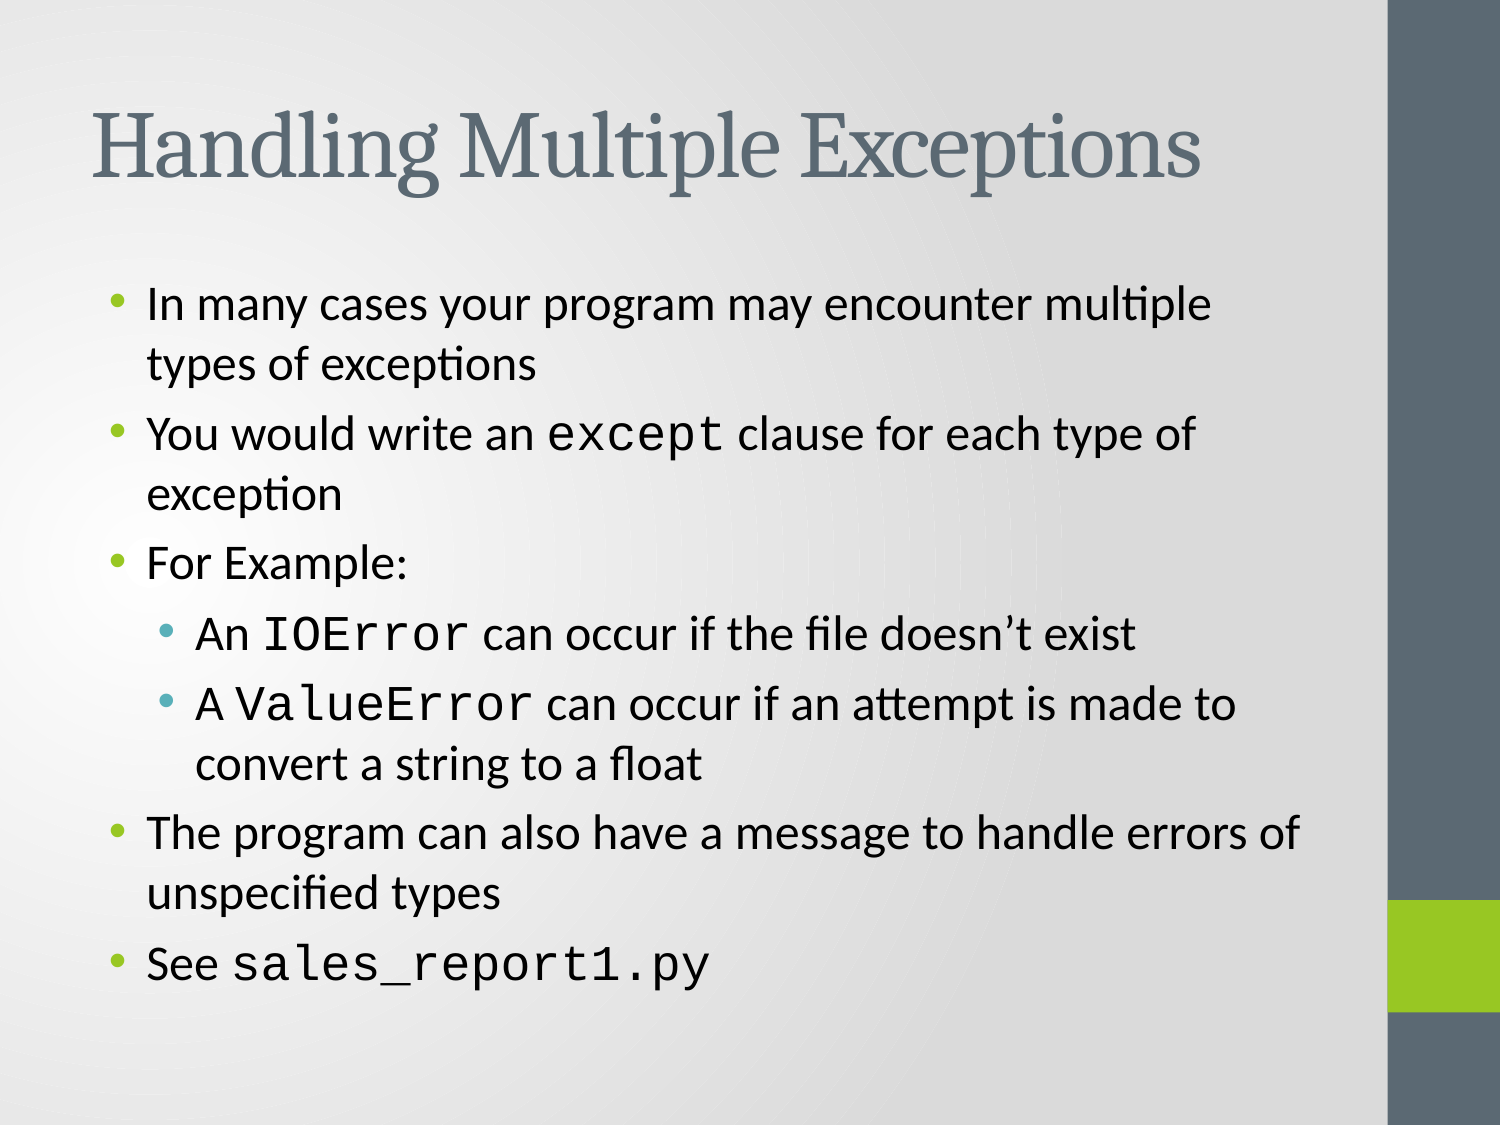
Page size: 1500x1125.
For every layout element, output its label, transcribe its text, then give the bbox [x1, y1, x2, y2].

list In many cases your program may encounter multiple types of exceptions You would write an except clause for each type of exception For Example: An IOError can occur if the file doesn’t exist A ValueError can occur if an attempt is made to convert a string to a float The program can also have a message to handle errors of unspecified types See sales_report1.py [75, 262, 1325, 1050]
title Handling Multiple Exceptions [75, 45, 1325, 233]
